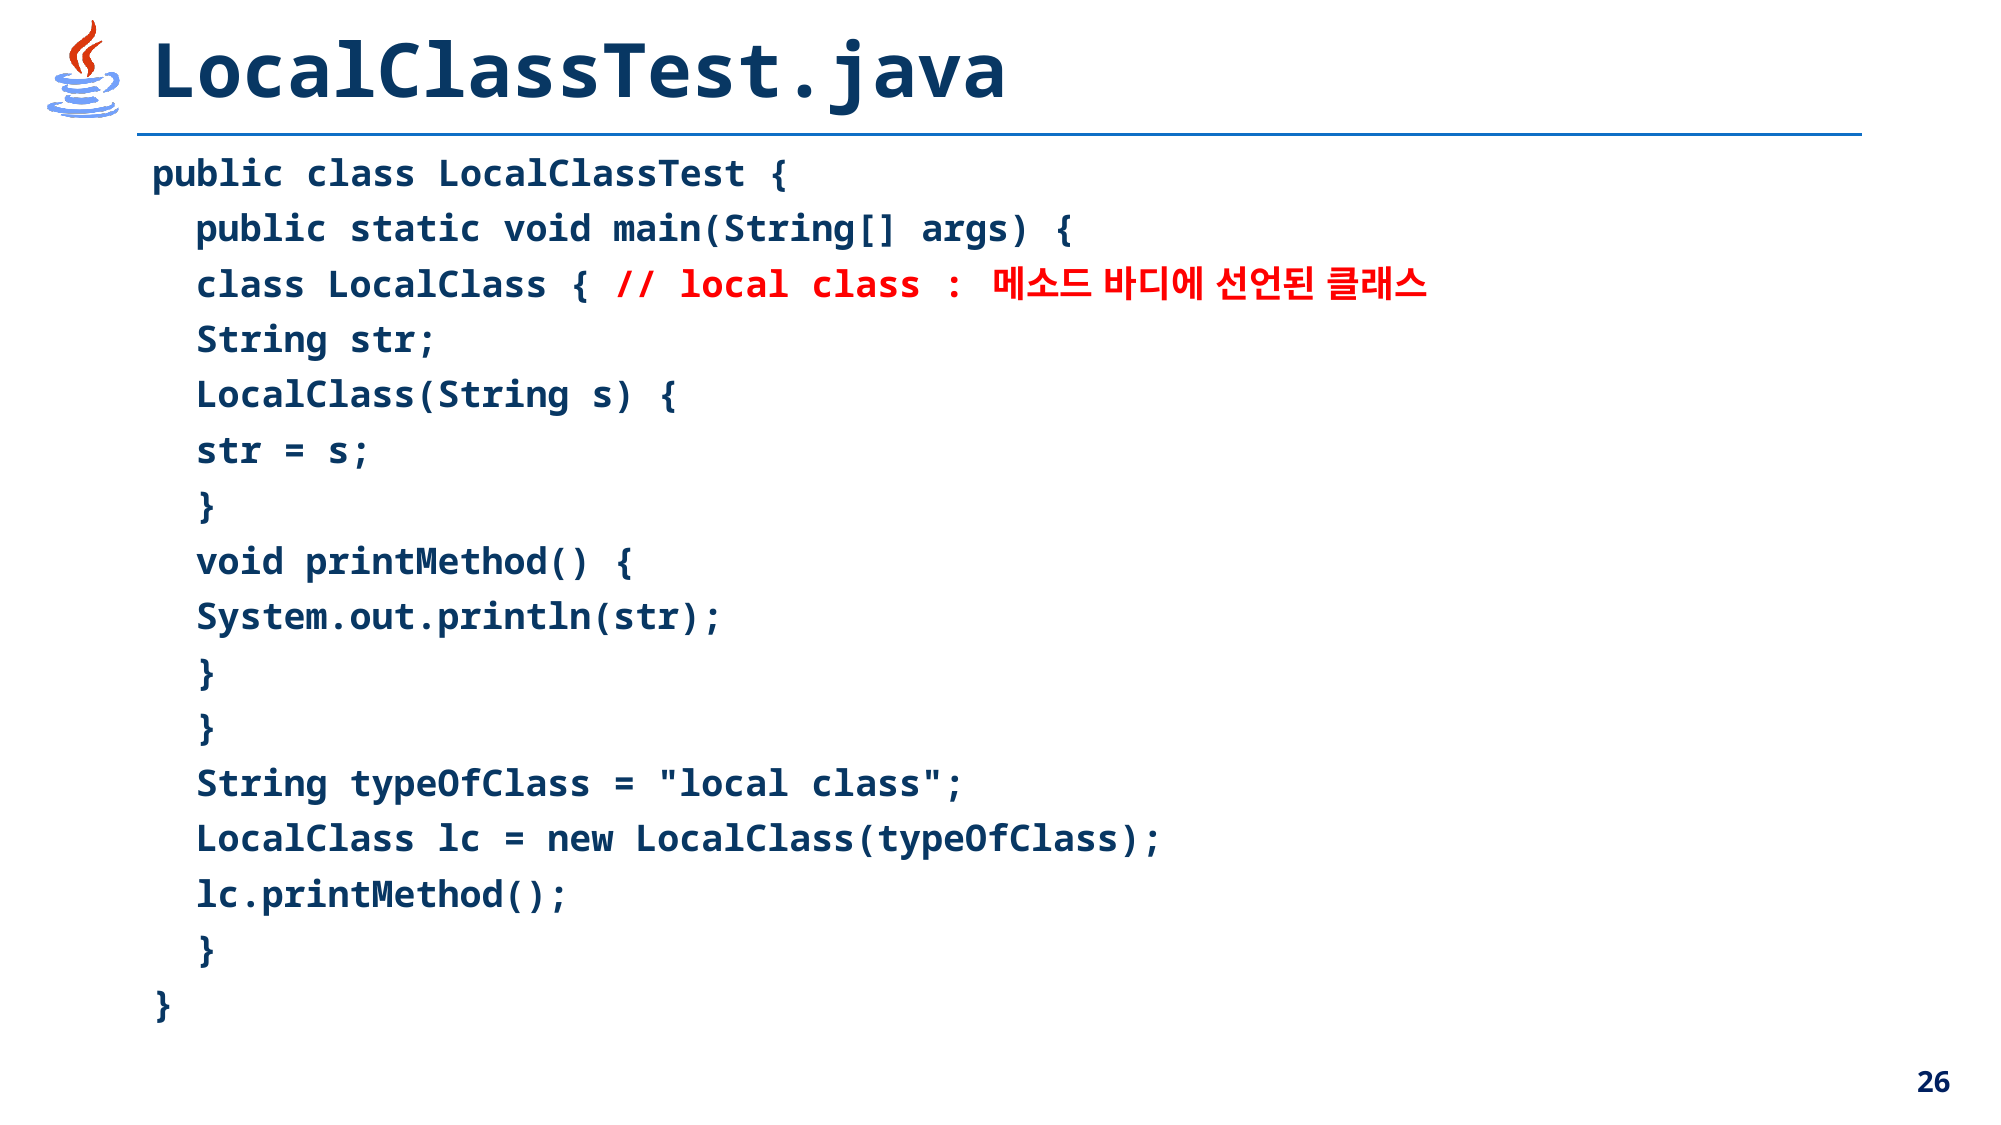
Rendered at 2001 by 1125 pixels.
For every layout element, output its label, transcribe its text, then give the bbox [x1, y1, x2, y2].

title LocalClassTest.java [137, 21, 1863, 126]
slide_number 26 [1862, 1053, 1966, 1114]
list public class LocalClassTest { public static void main(String[] args) { class LocalClass { // local class : 메소드 바디에 선언된 클래스 String str; LocalClass(String s) { str = s; } void printMethod() { System.out.println(str); } } String typeOfClass = "local class"; LocalClass lc = new LocalClass(typeOfClass); lc.printMethod(); } } [137, 142, 1863, 1038]
picture [34, 20, 132, 118]
